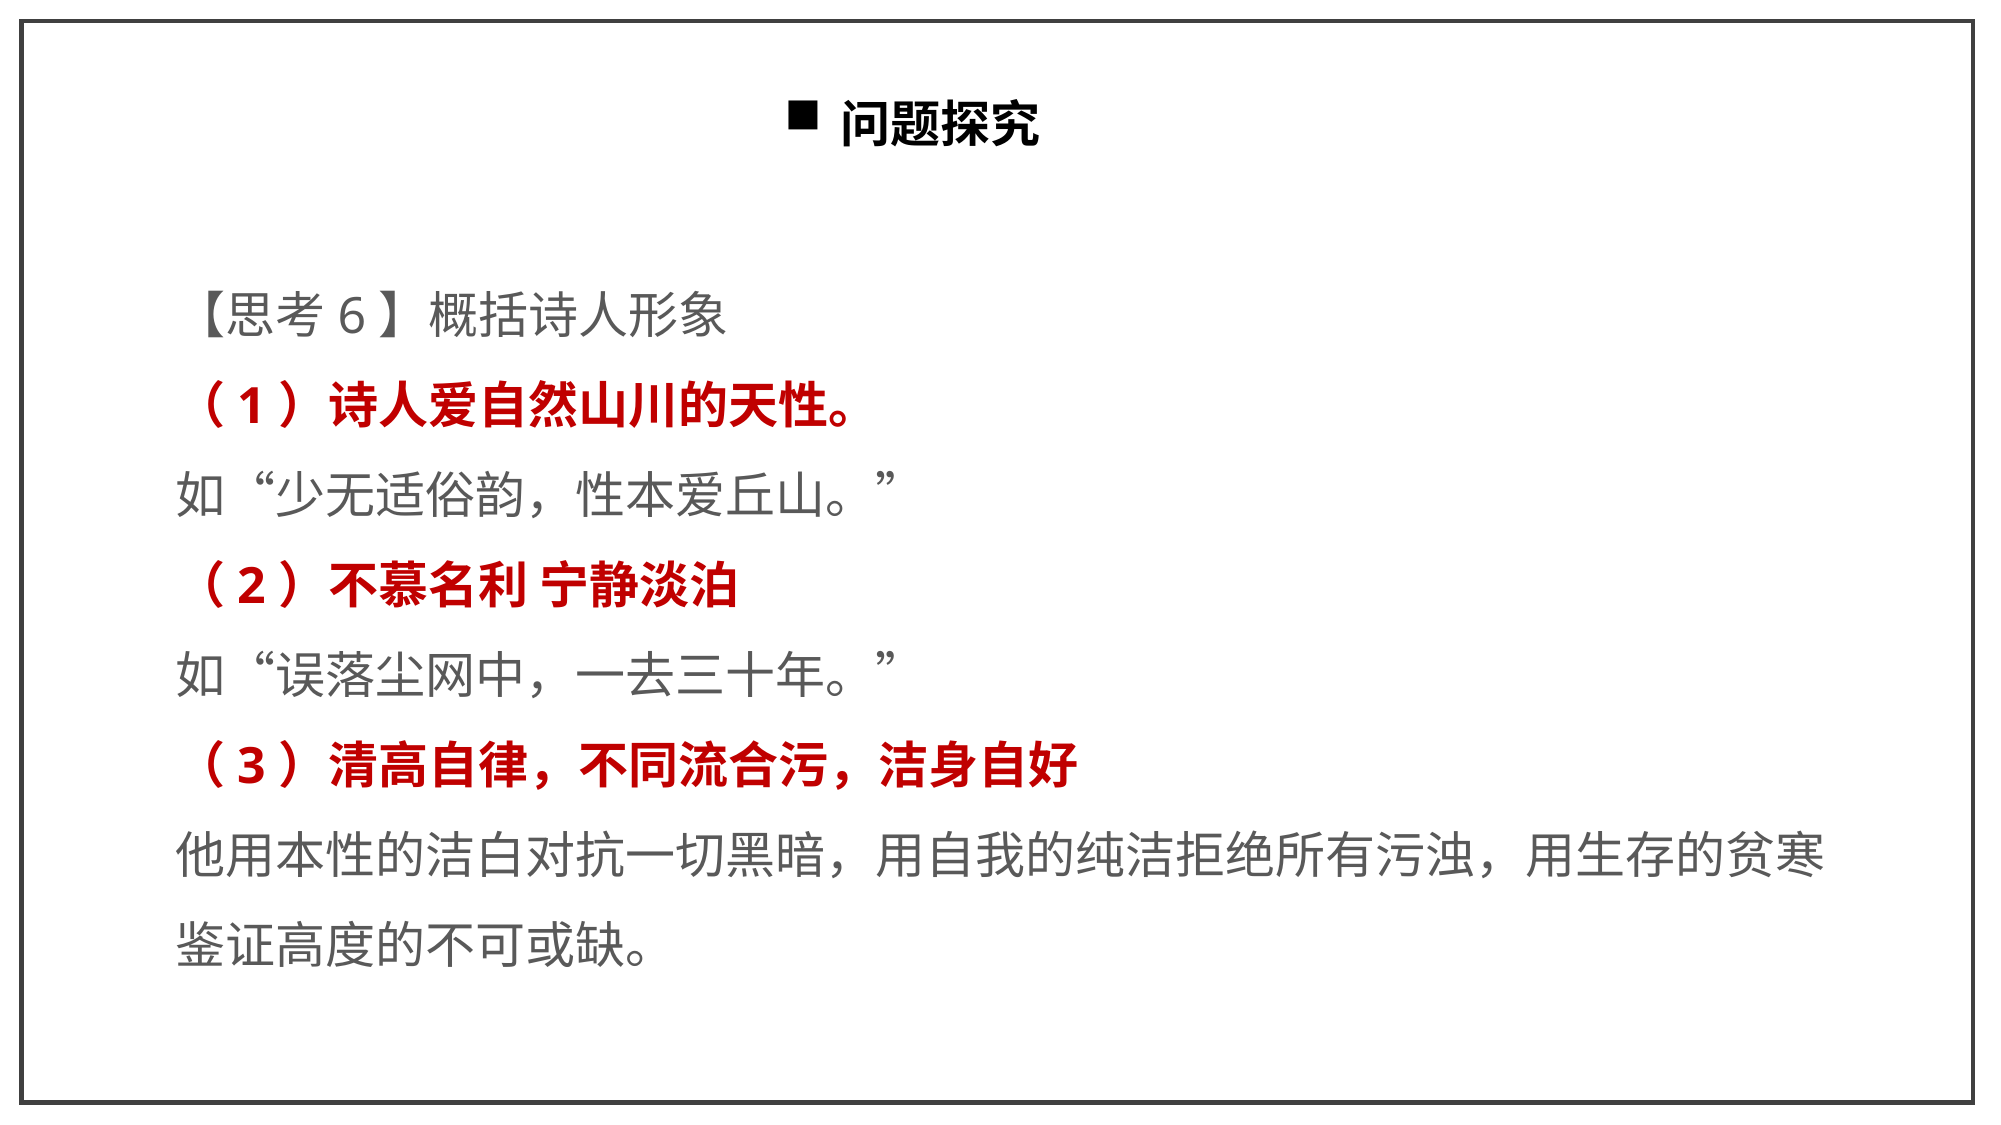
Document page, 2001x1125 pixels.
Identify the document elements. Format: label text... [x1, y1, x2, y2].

text_box [20, 20, 1974, 1104]
text_box 问题探究 [769, 84, 1149, 160]
